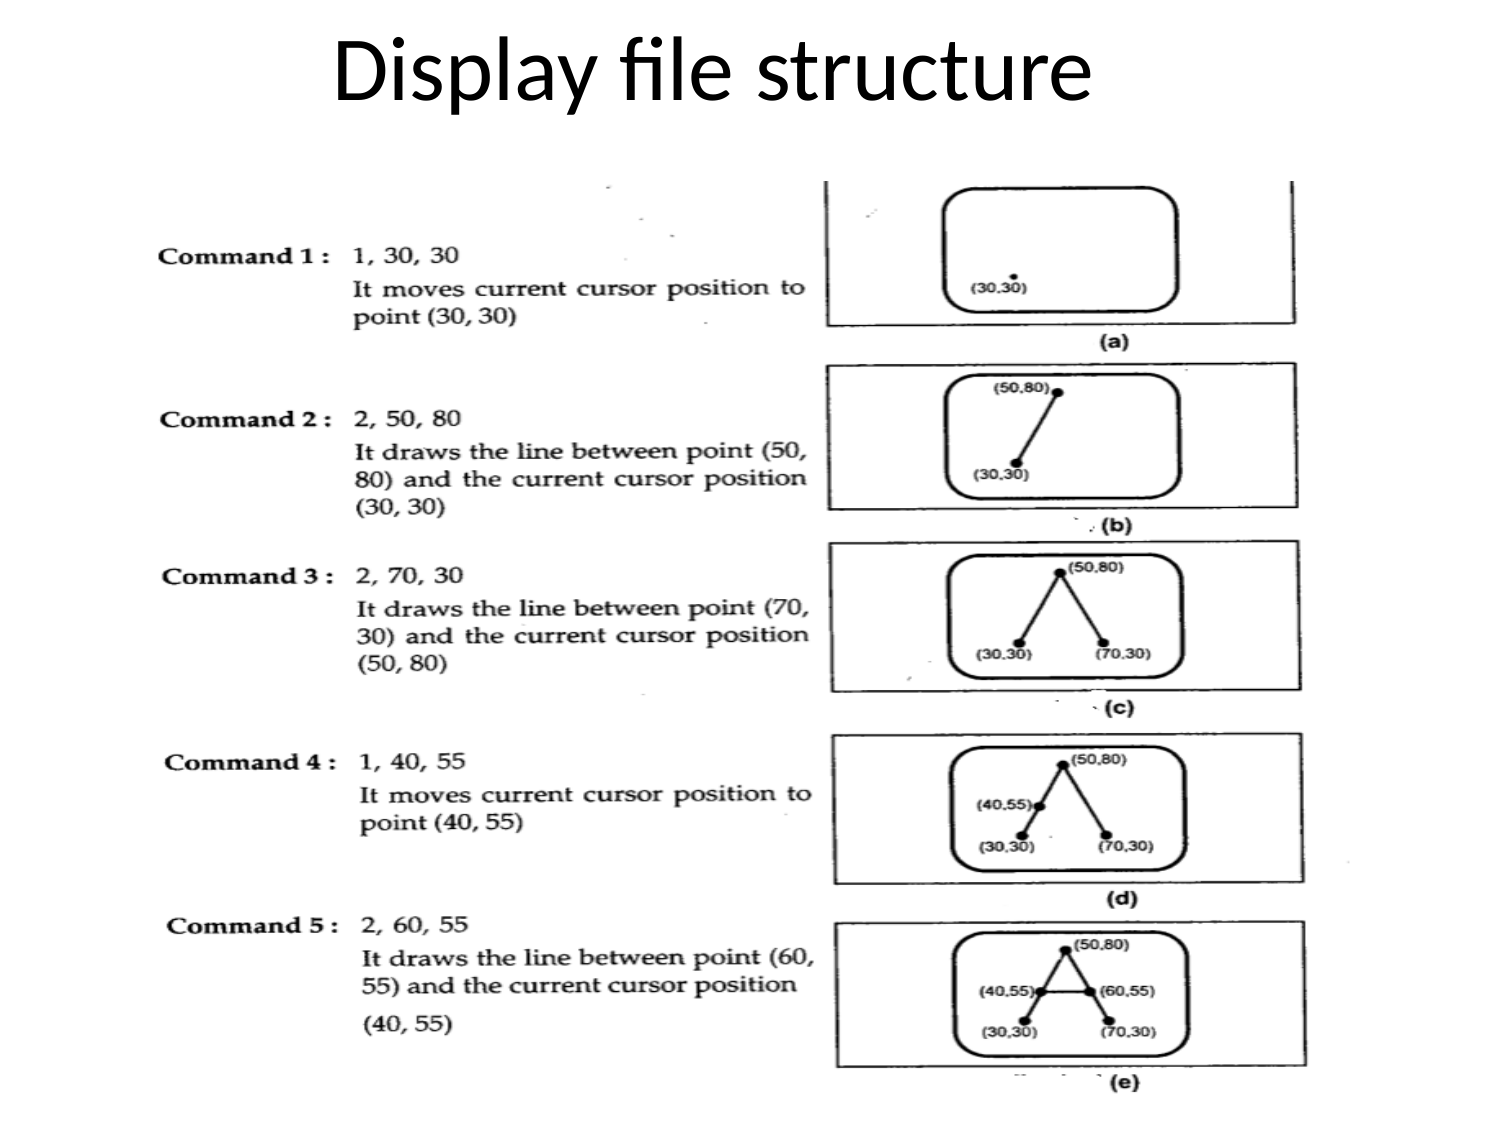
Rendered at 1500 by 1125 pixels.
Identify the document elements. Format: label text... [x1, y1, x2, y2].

picture [123, 180, 1353, 1107]
title Display file structure [76, 0, 1352, 185]
